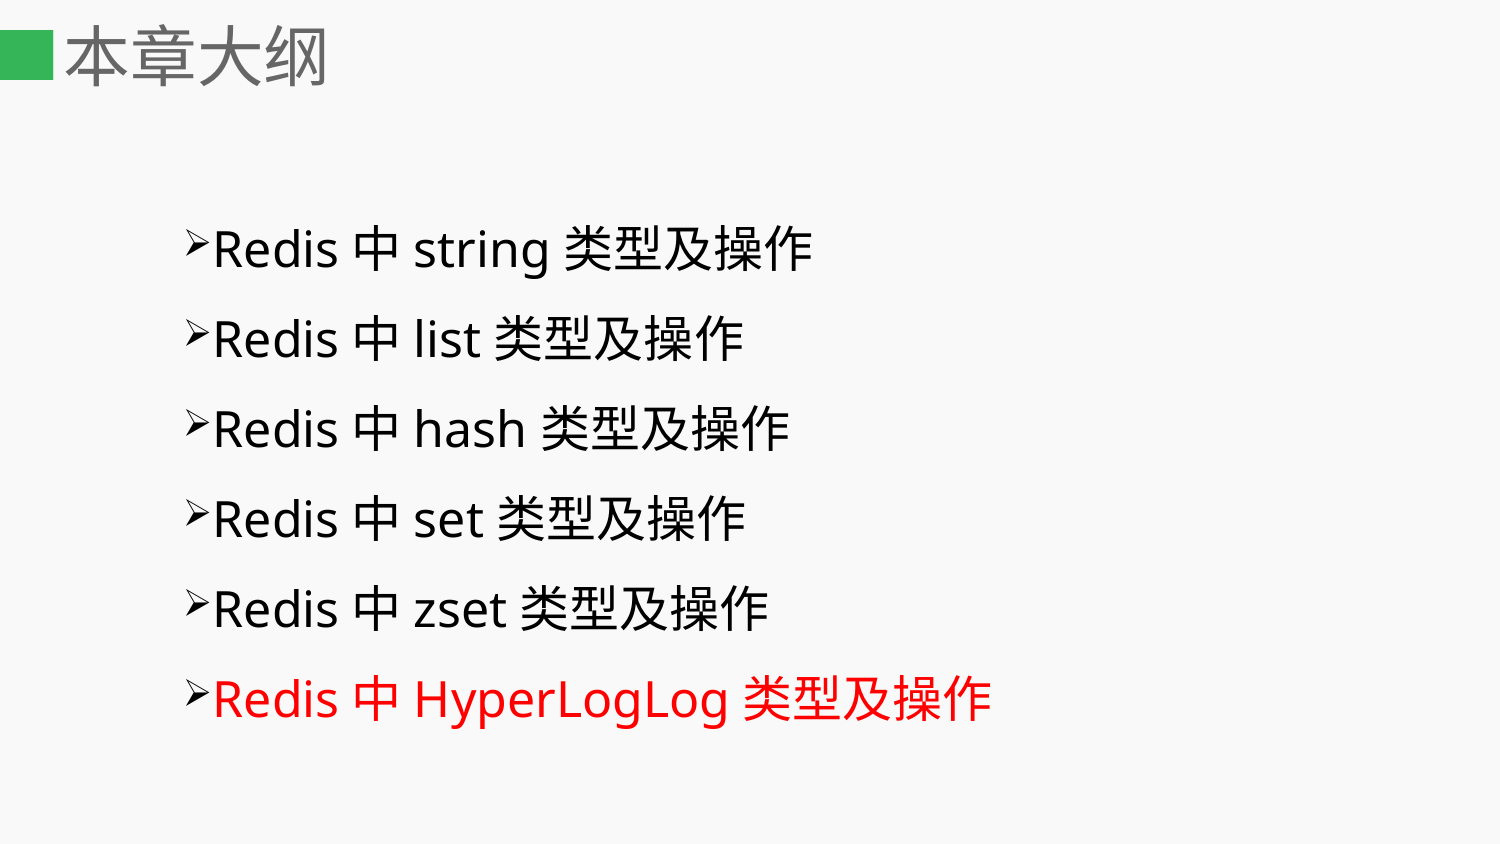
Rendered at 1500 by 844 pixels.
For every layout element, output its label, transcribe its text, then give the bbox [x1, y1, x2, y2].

title 本章大纲 [63, 25, 1480, 85]
picture [0, 30, 54, 80]
subtitle Redis中string类型及操作 Redis中list类型及操作 Redis中hash类型及操作 Redis中set类型及操作 Redis中zset类型及操作 Redis中HyperLogLog类型及操作 [182, 186, 1308, 754]
